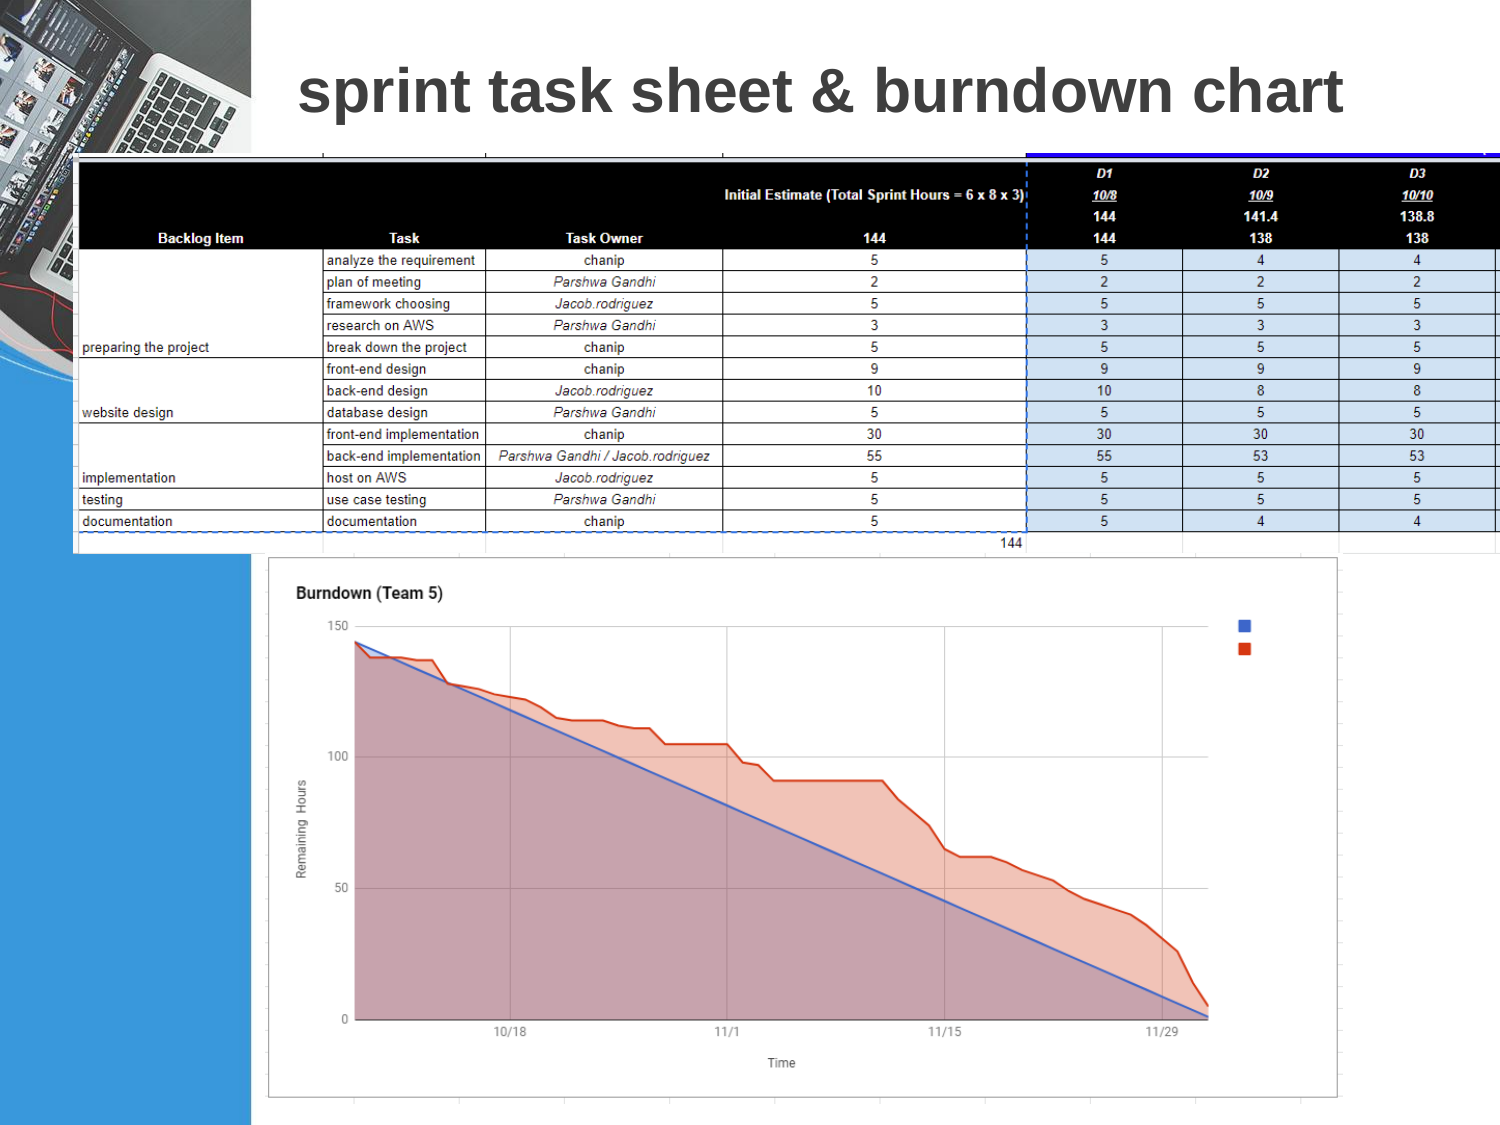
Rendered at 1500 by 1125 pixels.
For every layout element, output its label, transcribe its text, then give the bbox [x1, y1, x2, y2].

title sprint task sheet & burndown chart [265, 0, 1500, 152]
picture [0, 0, 1500, 1125]
